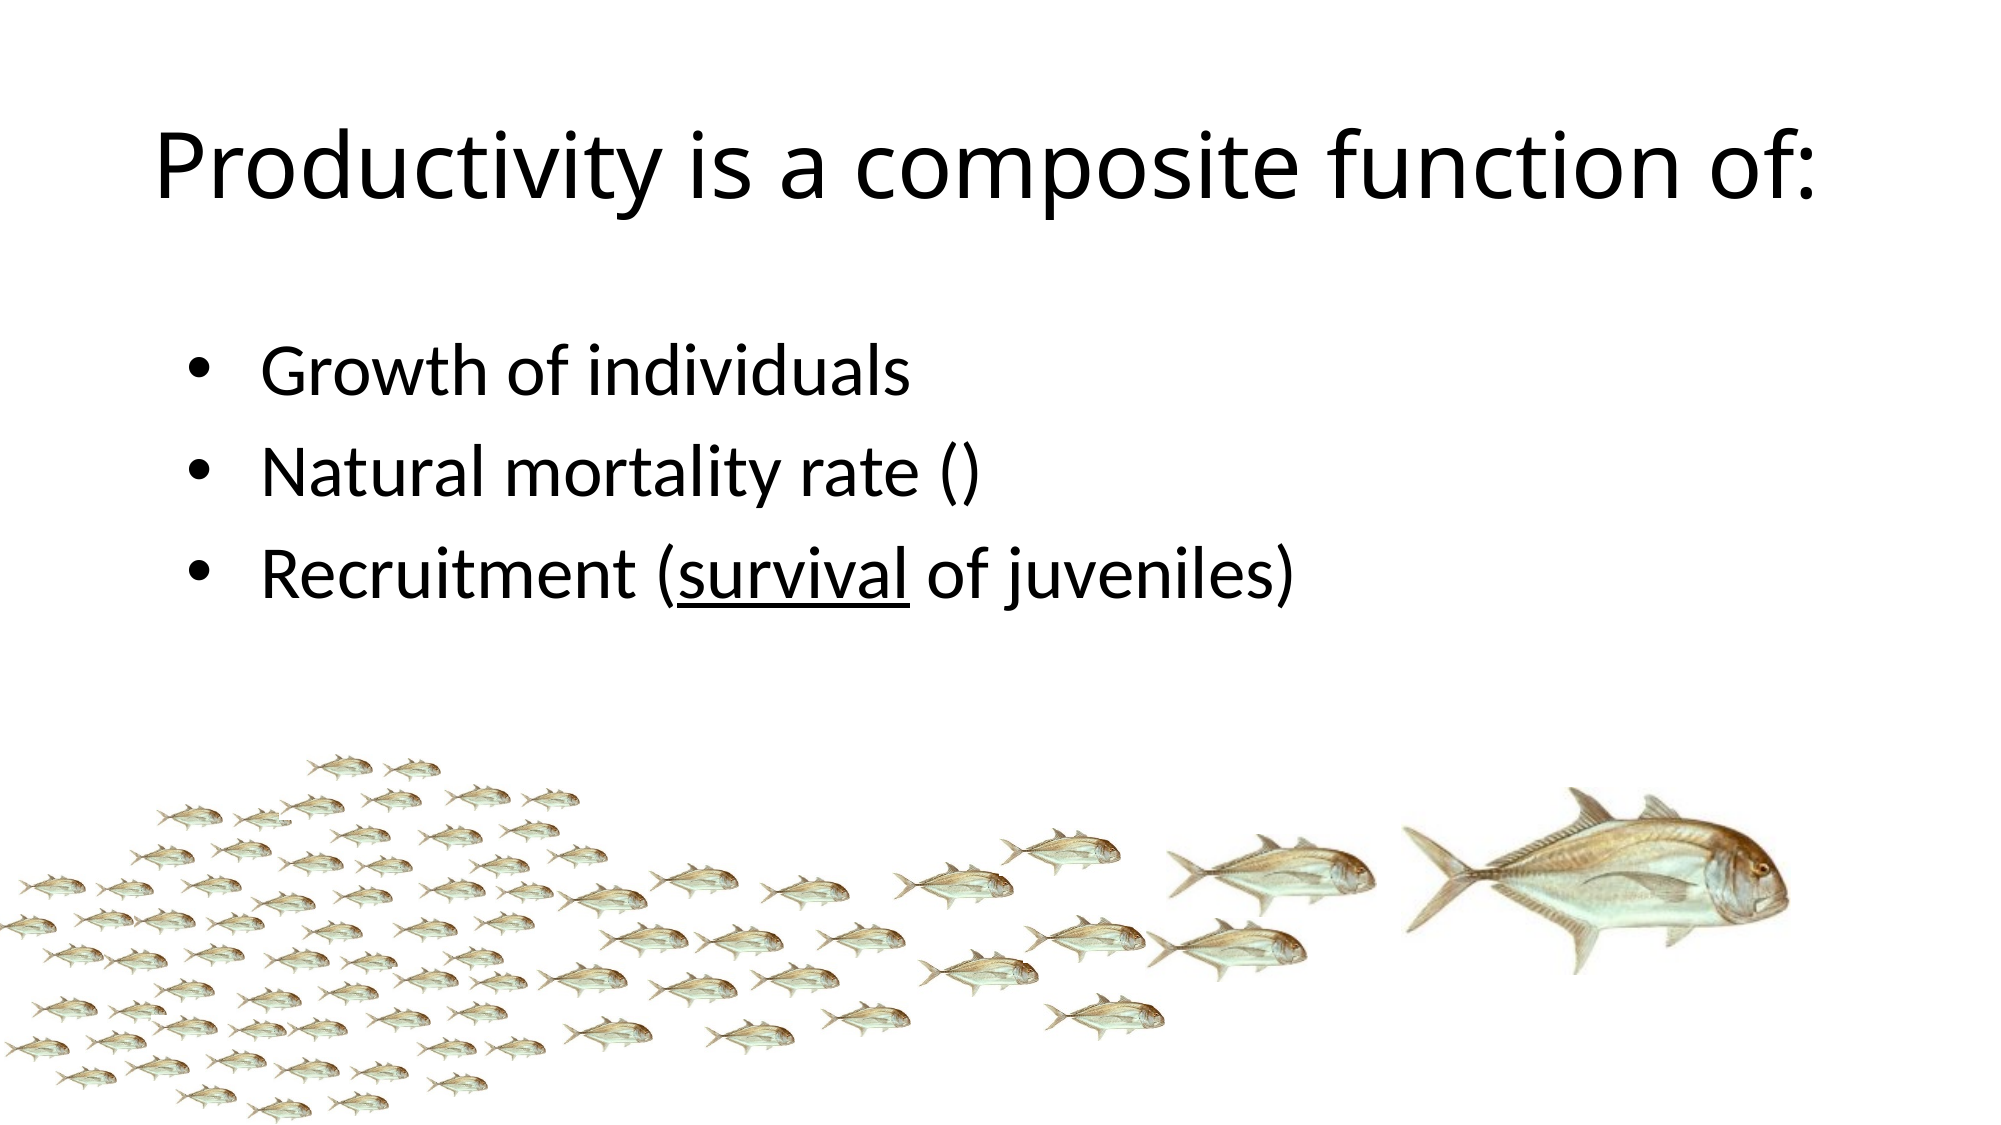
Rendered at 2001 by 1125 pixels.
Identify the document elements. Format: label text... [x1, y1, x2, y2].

picture [246, 1097, 312, 1124]
picture [647, 972, 738, 1008]
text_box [4, 996, 167, 1090]
picture [273, 1057, 340, 1084]
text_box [365, 967, 528, 1062]
picture [327, 1091, 389, 1116]
picture [892, 828, 1121, 910]
picture [815, 922, 906, 958]
picture [759, 875, 850, 911]
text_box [102, 908, 265, 1003]
picture [484, 1036, 546, 1061]
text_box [250, 851, 413, 945]
picture [1401, 787, 1791, 975]
picture [426, 1072, 488, 1097]
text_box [129, 804, 292, 899]
picture [749, 962, 840, 998]
picture [546, 844, 608, 869]
picture [349, 1061, 409, 1085]
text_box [392, 877, 554, 971]
picture [562, 1016, 653, 1052]
picture [536, 962, 628, 998]
title Productivity is a composite function of: [137, 59, 1863, 278]
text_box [236, 947, 392, 1042]
picture [1166, 834, 1377, 917]
picture [704, 1019, 795, 1055]
picture [693, 924, 784, 961]
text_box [279, 754, 441, 848]
picture [917, 915, 1308, 997]
picture [598, 922, 689, 958]
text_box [124, 1015, 287, 1109]
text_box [417, 784, 580, 879]
picture [1043, 993, 1165, 1041]
picture [820, 1001, 911, 1037]
picture [556, 863, 739, 919]
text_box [0, 874, 154, 968]
